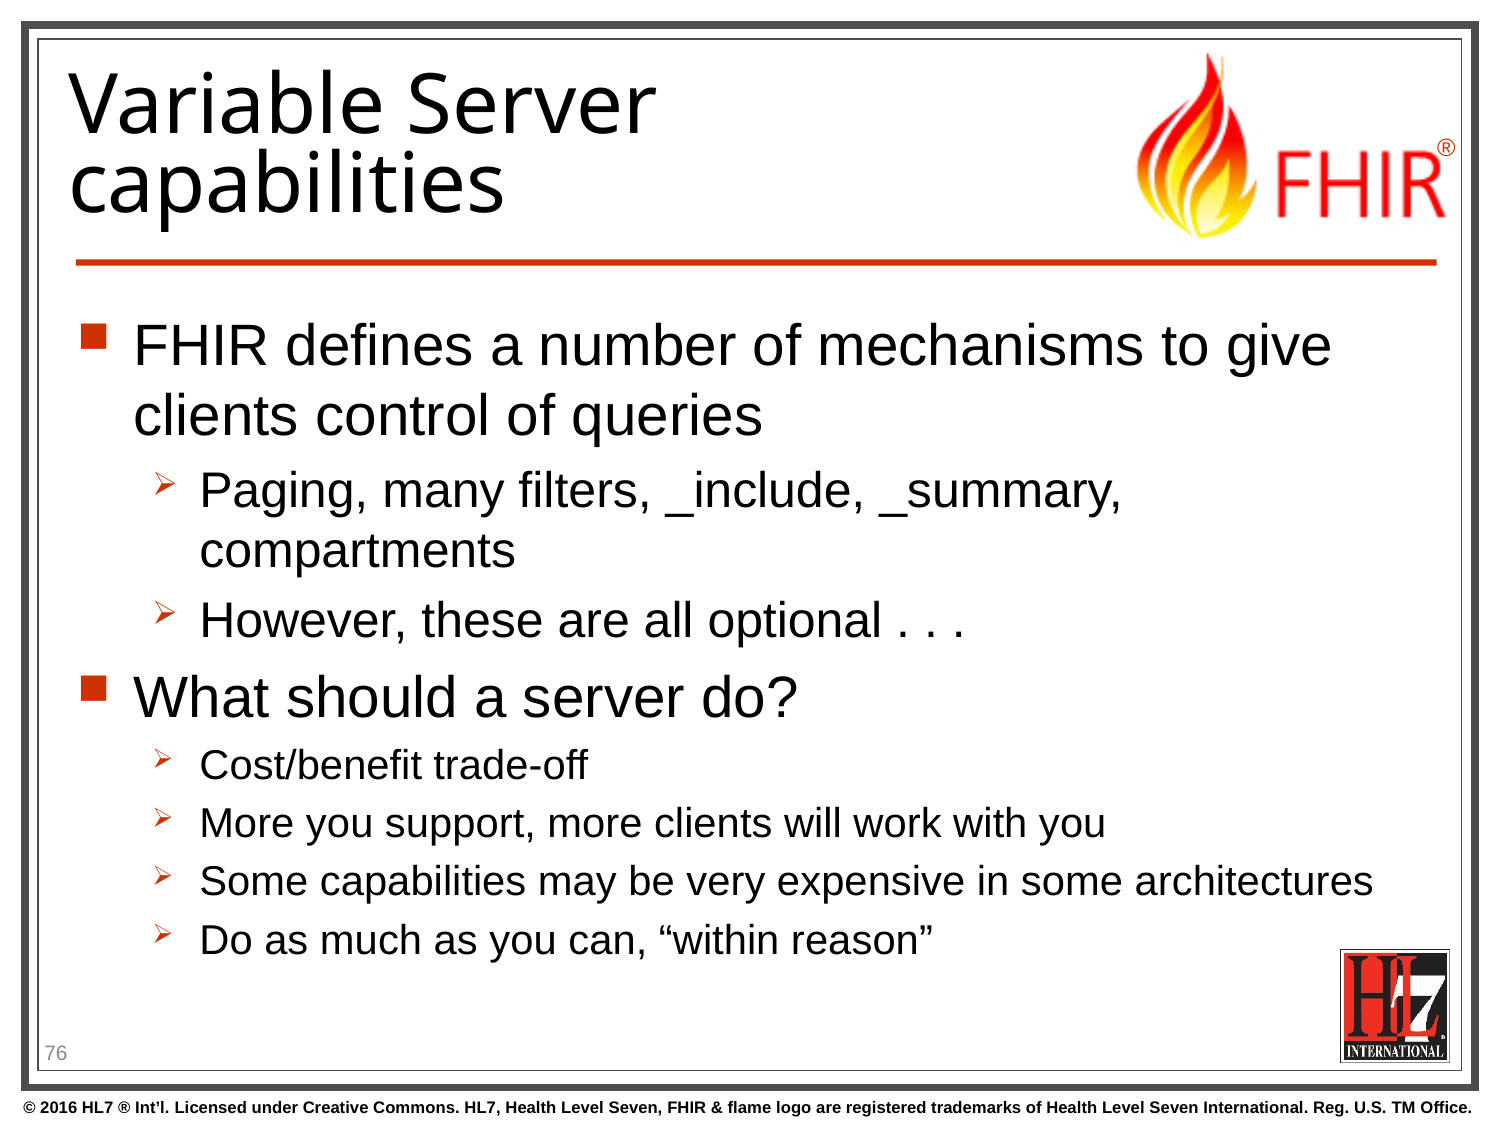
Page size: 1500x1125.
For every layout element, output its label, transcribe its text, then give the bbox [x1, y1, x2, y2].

picture [1340, 949, 1450, 1063]
slide_number 76 [29, 1034, 148, 1071]
picture [1124, 42, 1458, 249]
list FHIR defines a number of mechanisms to give clients control of queries Paging, many filters, _include, _summary, compartments However, these are all optional . . . What should a server do? Cost/benefit trade-off More you support, more clients will work with you Some capabilities may be very expensive in some architectures Do as much as you can, “within reason” [62, 299, 1438, 1059]
title Variable Server capabilities [53, 54, 1128, 244]
